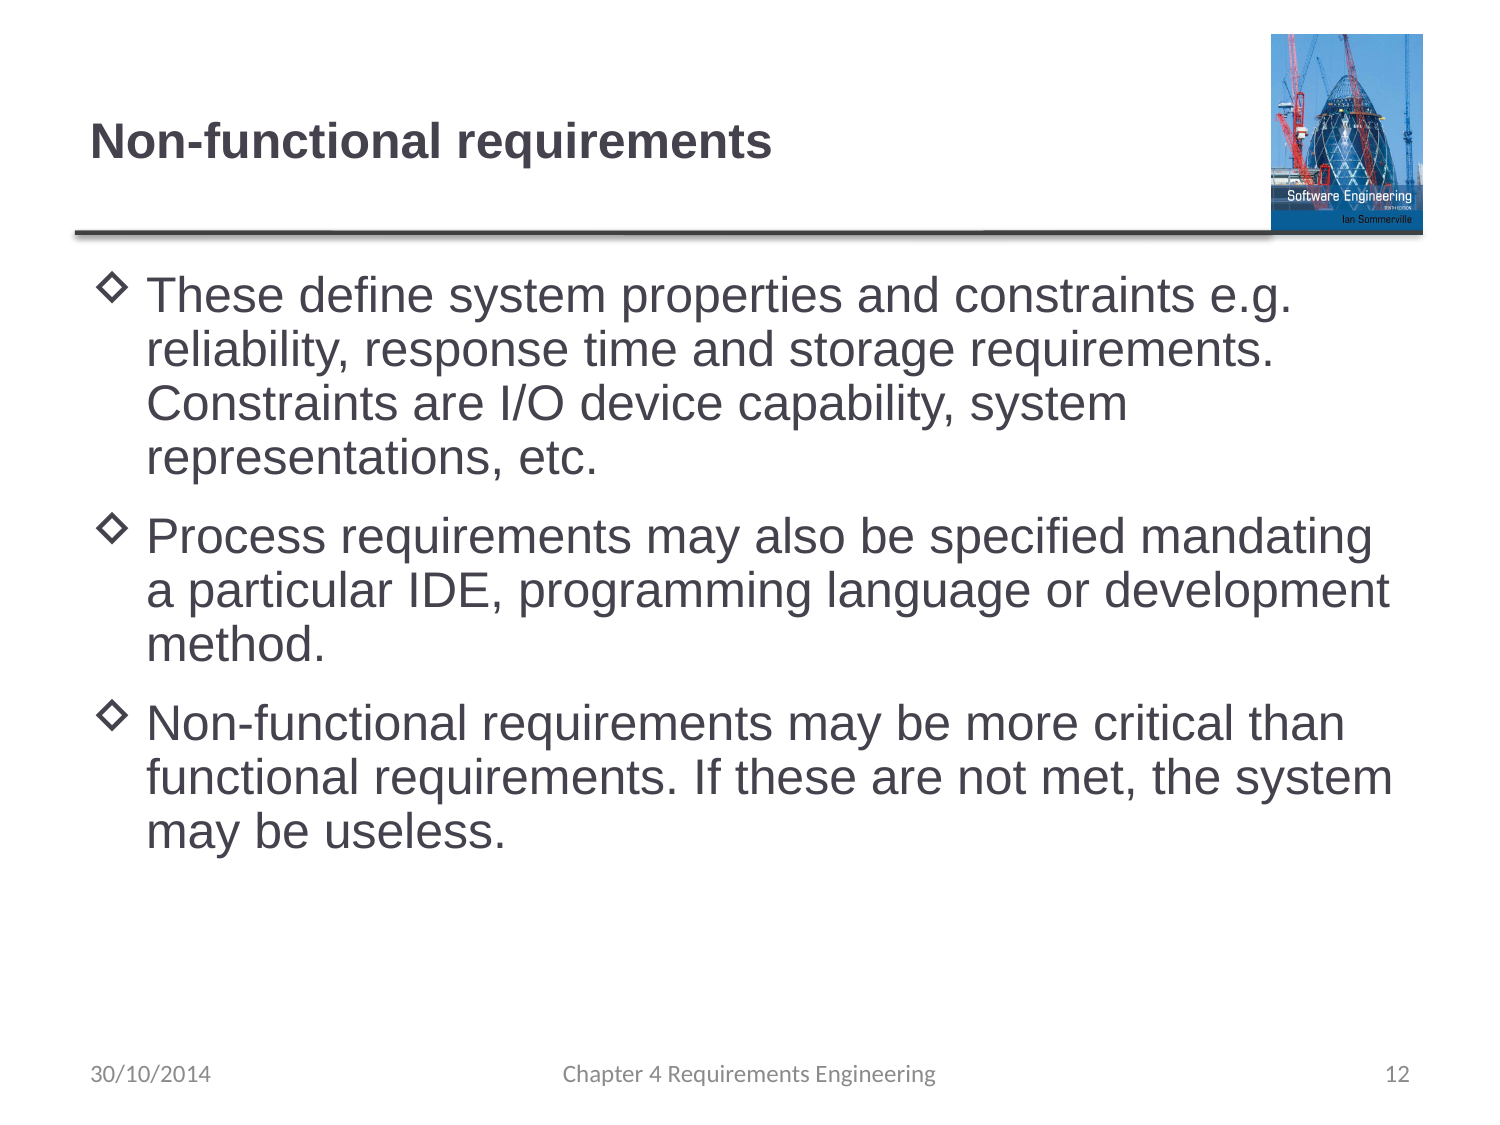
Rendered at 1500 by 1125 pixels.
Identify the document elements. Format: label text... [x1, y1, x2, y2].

picture [1271, 34, 1423, 230]
list These define system properties and constraints e.g. reliability, response time and storage requirements. Constraints are I/O device capability, system representations, etc. Process requirements may also be specified mandating a particular IDE, programming language or development method. Non-functional requirements may be more critical than functional requirements. If these are not met, the system may be useless. [75, 262, 1425, 1005]
footer Chapter 4 Requirements Engineering [512, 1042, 988, 1103]
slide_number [75, 1042, 425, 1103]
title Non-functional requirements [74, 44, 1272, 233]
slide_number 12 [1074, 1042, 1425, 1103]
